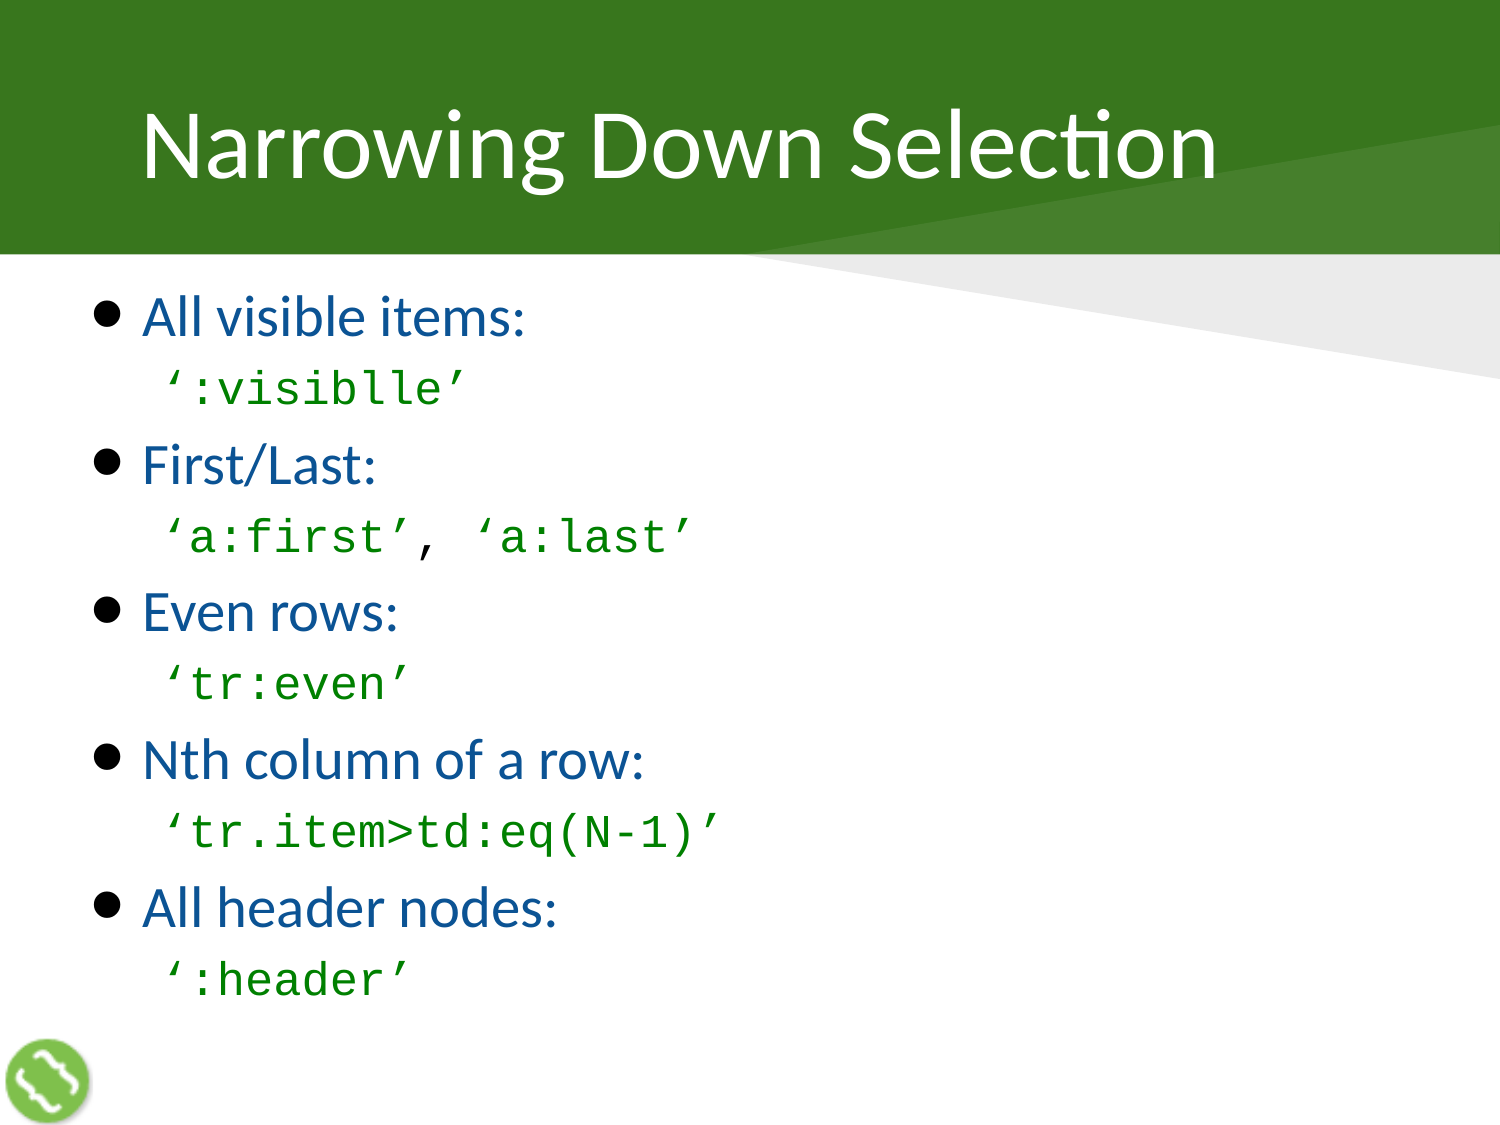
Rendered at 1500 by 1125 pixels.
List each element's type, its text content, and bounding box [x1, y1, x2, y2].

list All visible items: ‘:visiblle’ First/Last: ‘a:first’, ‘a:last’ Even rows: ‘tr:even’ Nth column of a row: ‘tr.item>td:eq(N-1)’ All header nodes: ‘:header’ [75, 262, 1425, 1026]
picture [0, 1025, 94, 1125]
title Narrowing Down Selection [75, 45, 1425, 233]
